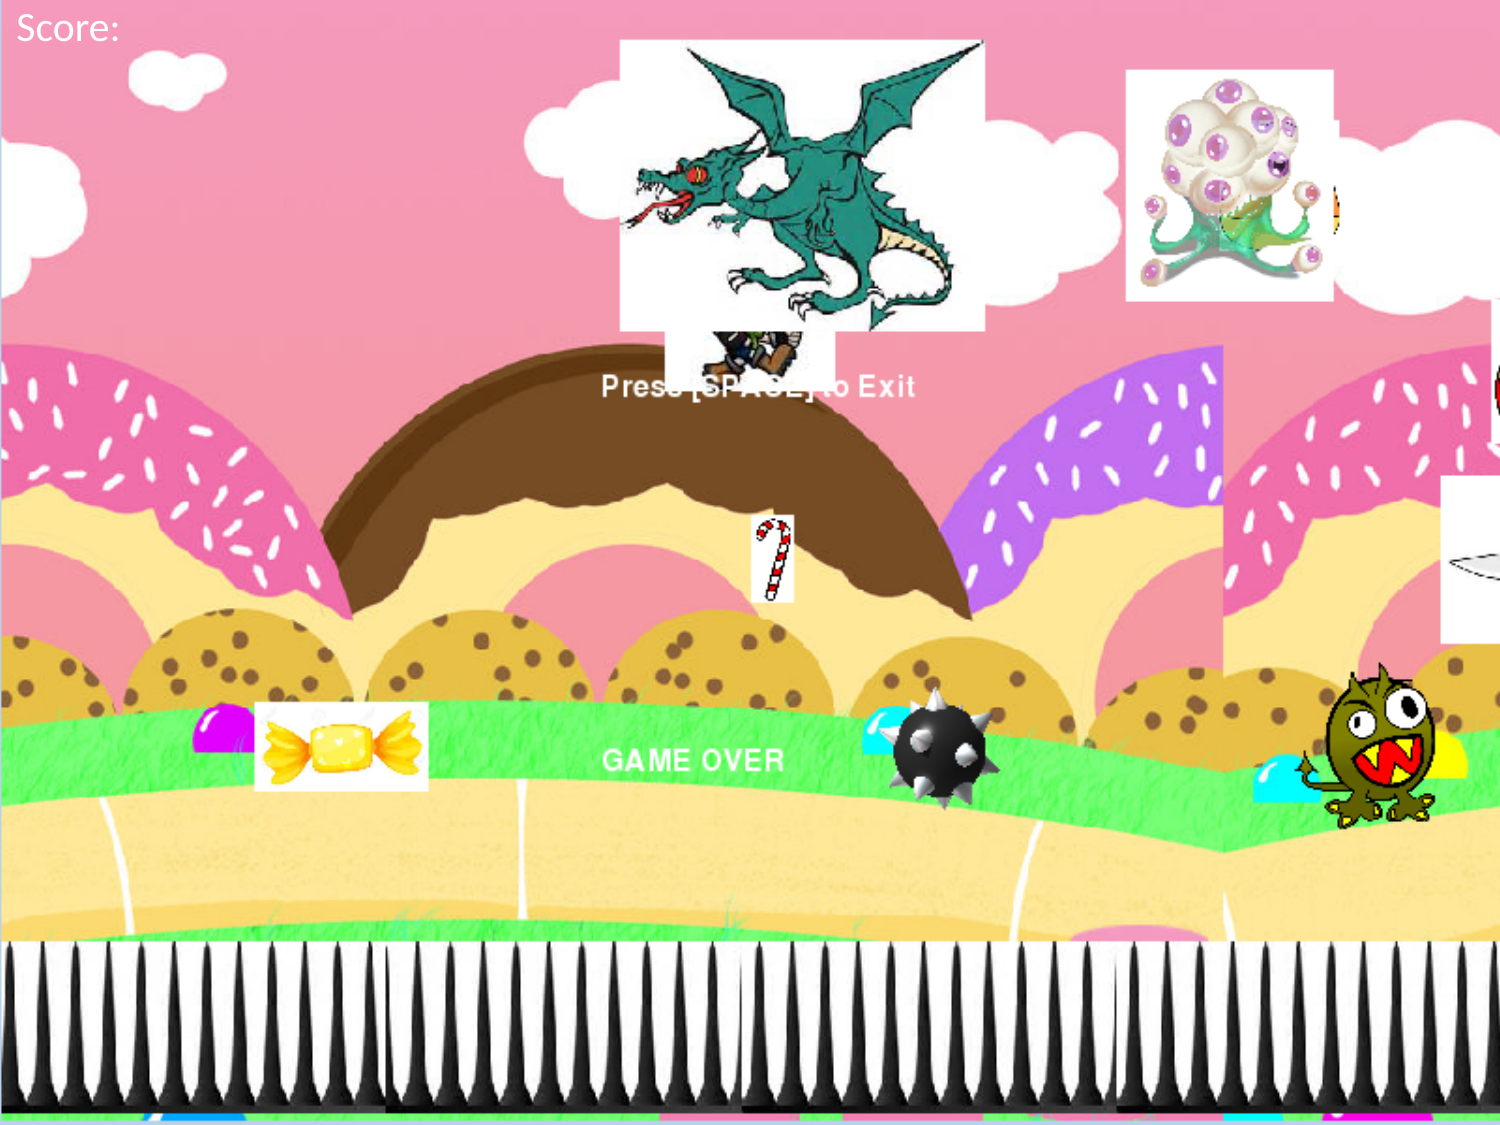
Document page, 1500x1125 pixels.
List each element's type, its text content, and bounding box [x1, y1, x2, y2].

picture [0, 0, 1500, 1125]
title Score: [0, 0, 250, 113]
